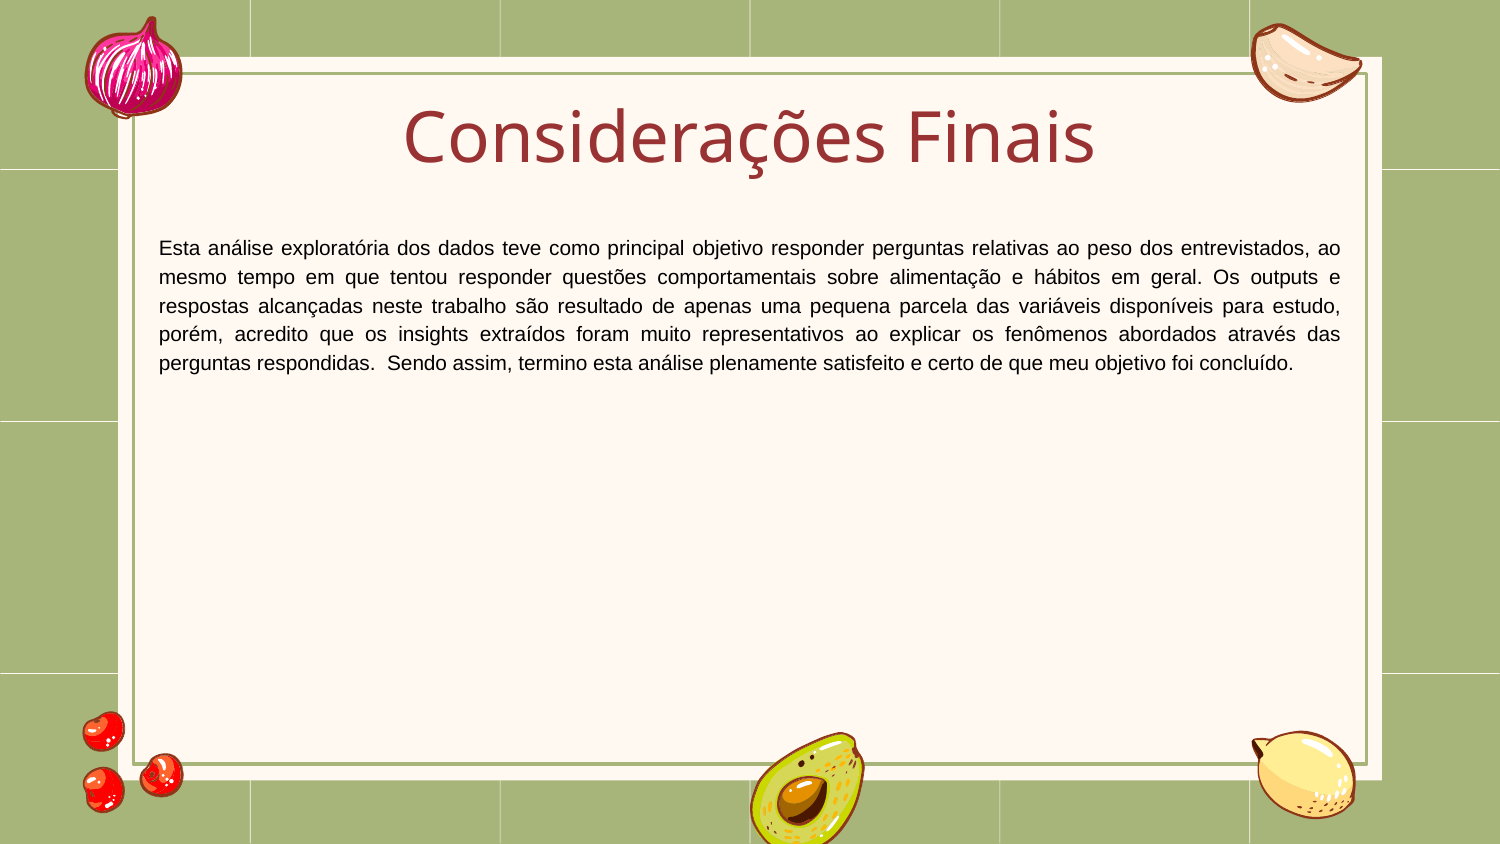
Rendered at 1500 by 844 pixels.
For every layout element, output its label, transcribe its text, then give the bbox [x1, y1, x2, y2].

title Considerações Finais [118, 87, 1382, 182]
list Esta análise exploratória dos dados teve como principal objetivo responder perguntas relativas ao peso dos entrevistados, ao mesmo tempo em que tentou responder questões comportamentais sobre alimentação e hábitos em geral. Os outputs e respostas alcançadas neste trabalho são resultado de apenas uma pequena parcela das variáveis disponíveis para estudo, porém, acredito que os insights extraídos foram muito representativos ao explicar os fenômenos abordados através das perguntas respondidas. Sendo assim, termino esta análise plenamente satisfeito e certo de que meu objetivo foi concluído. [144, 216, 1356, 748]
